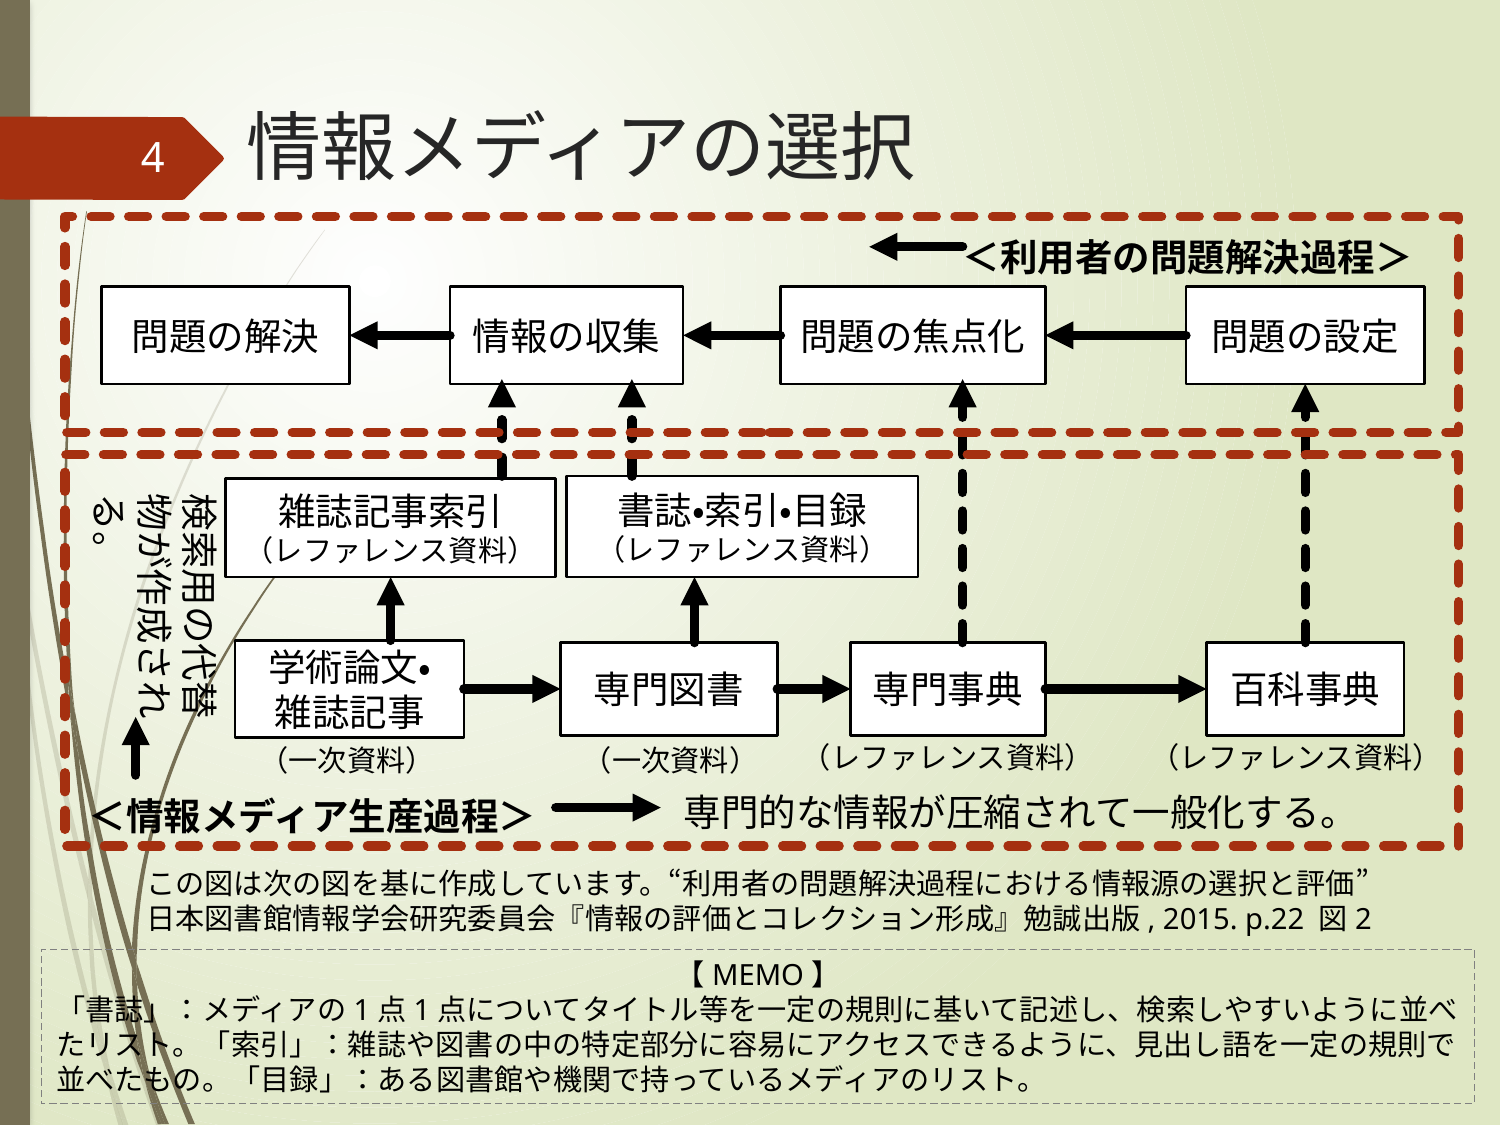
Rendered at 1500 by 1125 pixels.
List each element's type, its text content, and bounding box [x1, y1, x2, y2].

text_box 検索用の代替物が作成される。 [63, 479, 231, 740]
text_box 【MEMO】 「書誌」：メディアの1点1点についてタイトル等を一定の規則に基いて記述し、検索しやすいように並べたリスト。「索引」：雑誌や図書の中の特定部分に容易にアクセスできるように、見出し語を一定の規則で並べたもの。「目録」：ある図書館や機関で持っているメディアのリスト。 [41, 949, 1475, 1104]
text_box [64, 215, 1460, 434]
text_box この図は次の図を基に作成しています。“利用者の問題解決過程における情報源の選択と評価”日本図書館情報学会研究委員会『情報の評価とコレクション形成』勉誠出版, 2015. p.22 図2 [131, 857, 1412, 943]
slide_number 4 [83, 129, 180, 190]
text_box [64, 453, 1460, 847]
title 情報メディアの選択 [231, 91, 1312, 209]
